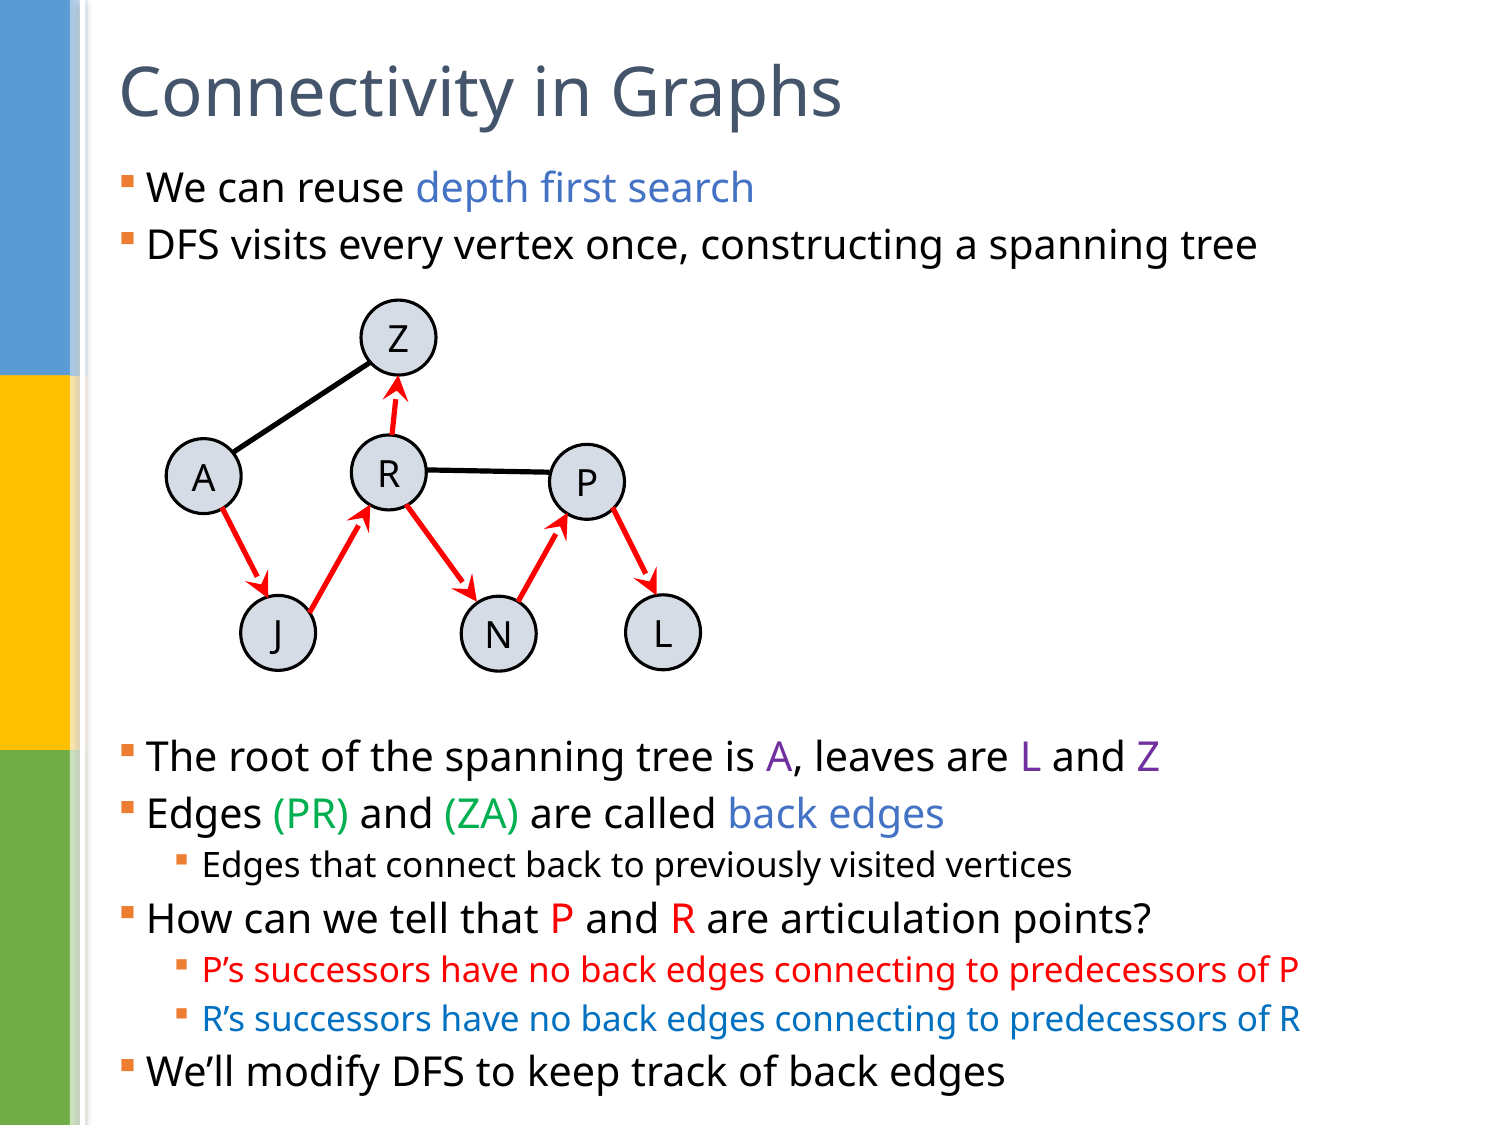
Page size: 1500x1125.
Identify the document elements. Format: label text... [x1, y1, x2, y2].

text_box P [549, 444, 625, 520]
text_box [385, 375, 407, 397]
text_box R [351, 434, 427, 510]
text_box [638, 572, 657, 596]
text_box A [166, 438, 242, 514]
list We can reuse depth first search DFS visits every vertex once, constructing a spanning tree The root of the spanning tree is A, leaves are L and Z Edges (PR) and (ZA) are called back edges Edges that connect back to previously visited vertices How can we tell that P and R are articulation points? P’s successors have no back edges connecting to predecessors of P R’s successors have no back edges connecting to predecessors of R We’ll modify DFS to keep track of back edges [103, 159, 1441, 1107]
text_box [456, 578, 477, 602]
text_box Z [361, 300, 437, 376]
text_box L [625, 594, 701, 670]
text_box [548, 512, 568, 536]
text_box [249, 575, 269, 599]
text_box J [240, 595, 316, 671]
text_box N [461, 596, 537, 672]
title Connectivity in Graphs [103, 38, 1397, 141]
text_box [351, 504, 371, 528]
